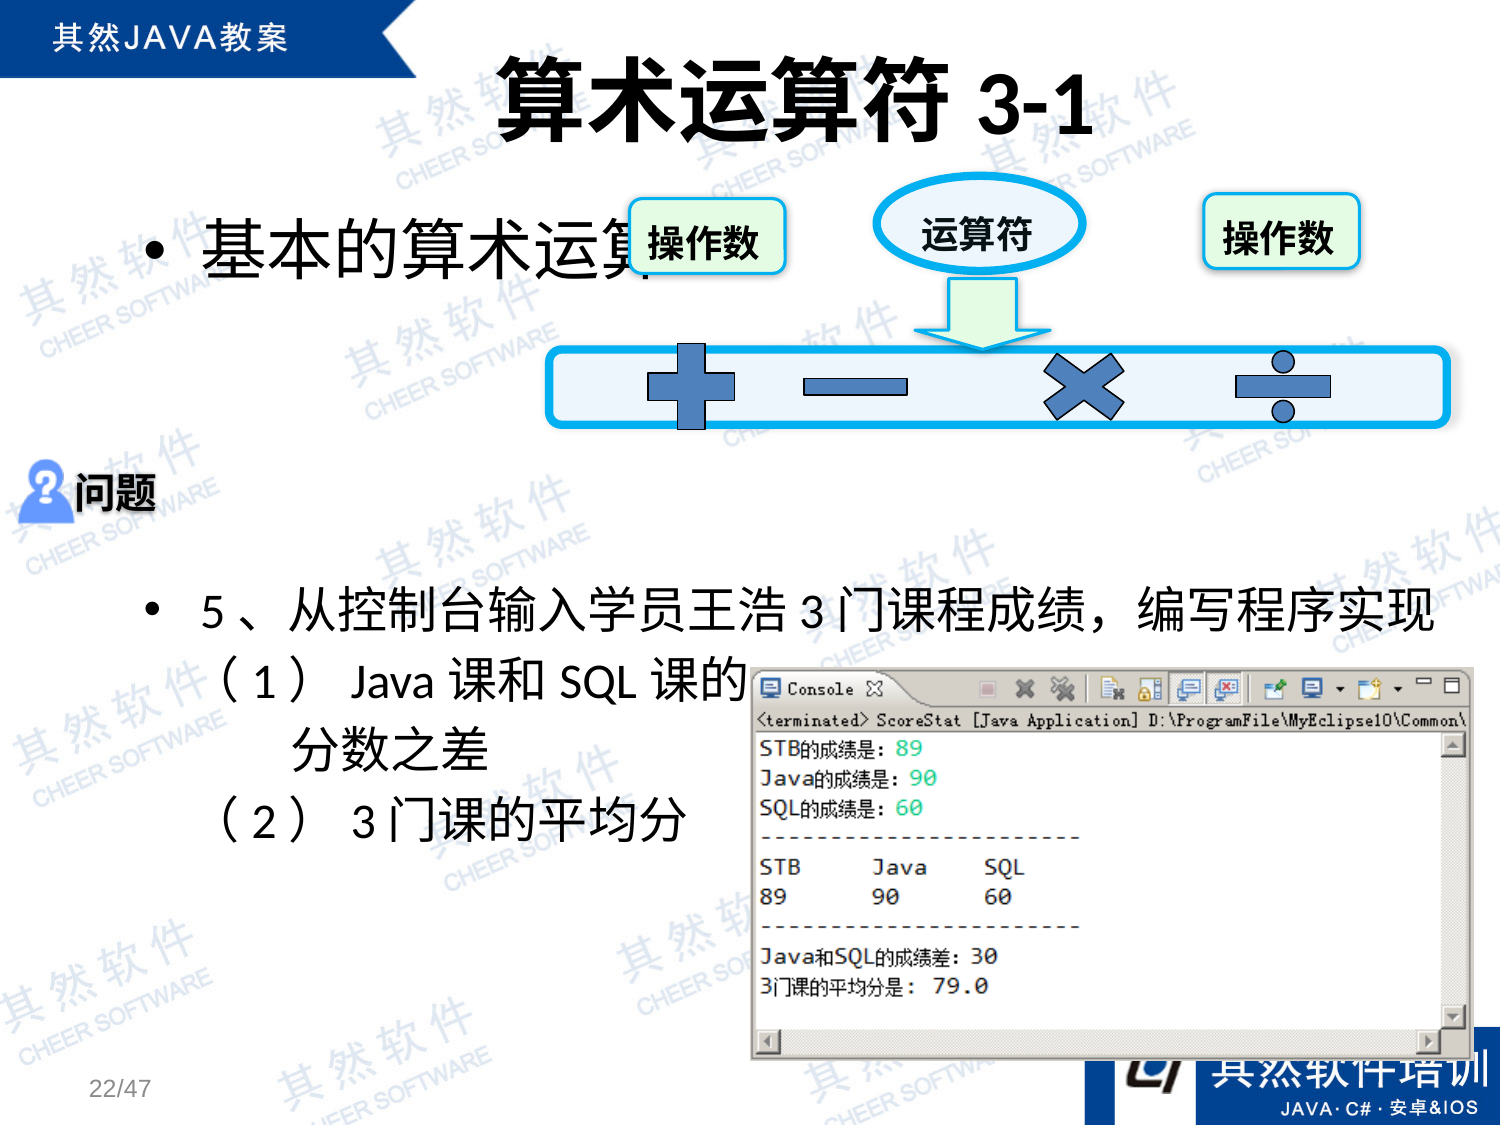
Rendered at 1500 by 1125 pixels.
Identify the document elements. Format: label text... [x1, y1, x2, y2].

text_box [1043, 353, 1124, 420]
title 算术运算符3-1 [120, 35, 1471, 183]
list 基本的算术运算 5、从控制台输入学员王浩3门课程成绩，编写程序实现 （1）Java课和SQL课的 分数之差 （2）3门课的平均分 [128, 209, 1454, 1032]
text_box [648, 343, 735, 430]
slide_number 22/47 [0, 1057, 167, 1118]
text_box [706, 349, 1447, 425]
text_box 操作数 [629, 198, 786, 274]
text_box [803, 378, 908, 395]
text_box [11, 456, 174, 527]
text_box [1272, 400, 1295, 423]
text_box [1235, 375, 1331, 398]
text_box [549, 349, 677, 425]
text_box 运算符 [876, 175, 1083, 271]
picture [0, 0, 1500, 1125]
text_box [1272, 350, 1295, 373]
text_box [914, 278, 1051, 350]
text_box 操作数 [1203, 193, 1360, 269]
